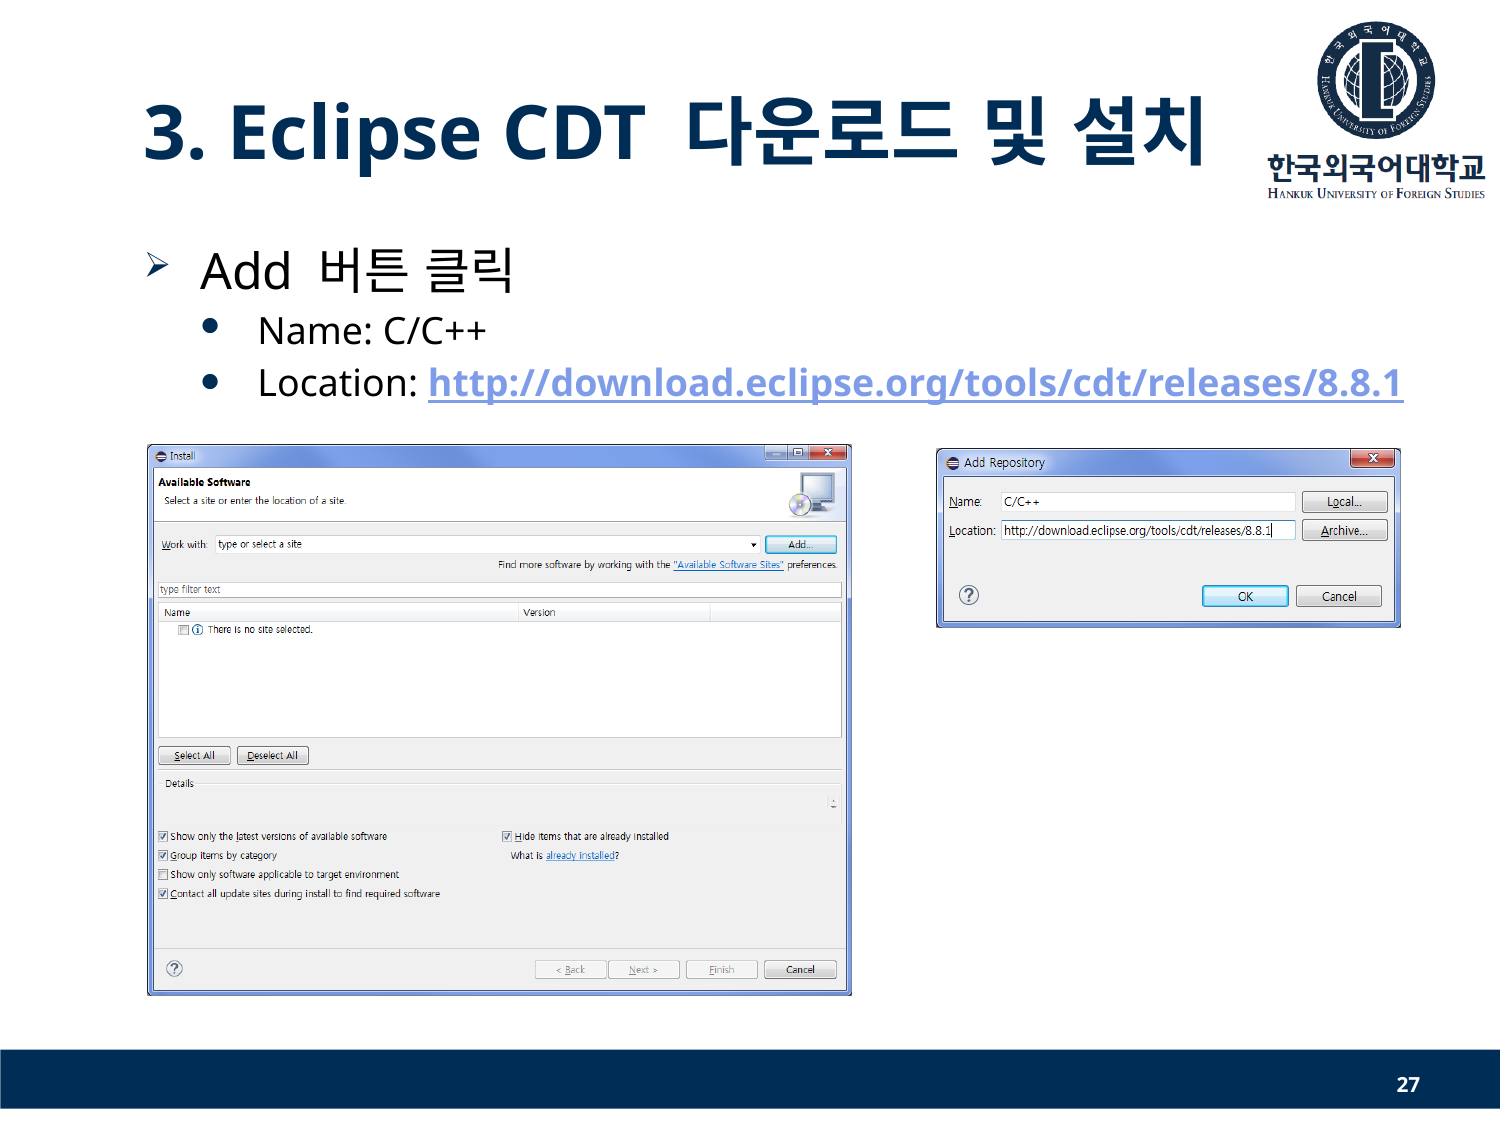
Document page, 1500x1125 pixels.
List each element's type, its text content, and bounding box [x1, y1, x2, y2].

picture [147, 444, 853, 996]
slide_number 27 [1356, 1064, 1436, 1107]
picture [1244, 0, 1500, 208]
list Add 버튼 클릭 Name: C/C++ Location: http://download.eclipse.org/tools/cdt/releases/8.8.1 [128, 231, 1425, 1024]
picture [935, 448, 1401, 629]
title 3. Eclipse CDT 다운로드 및 설치 [128, 20, 1301, 183]
